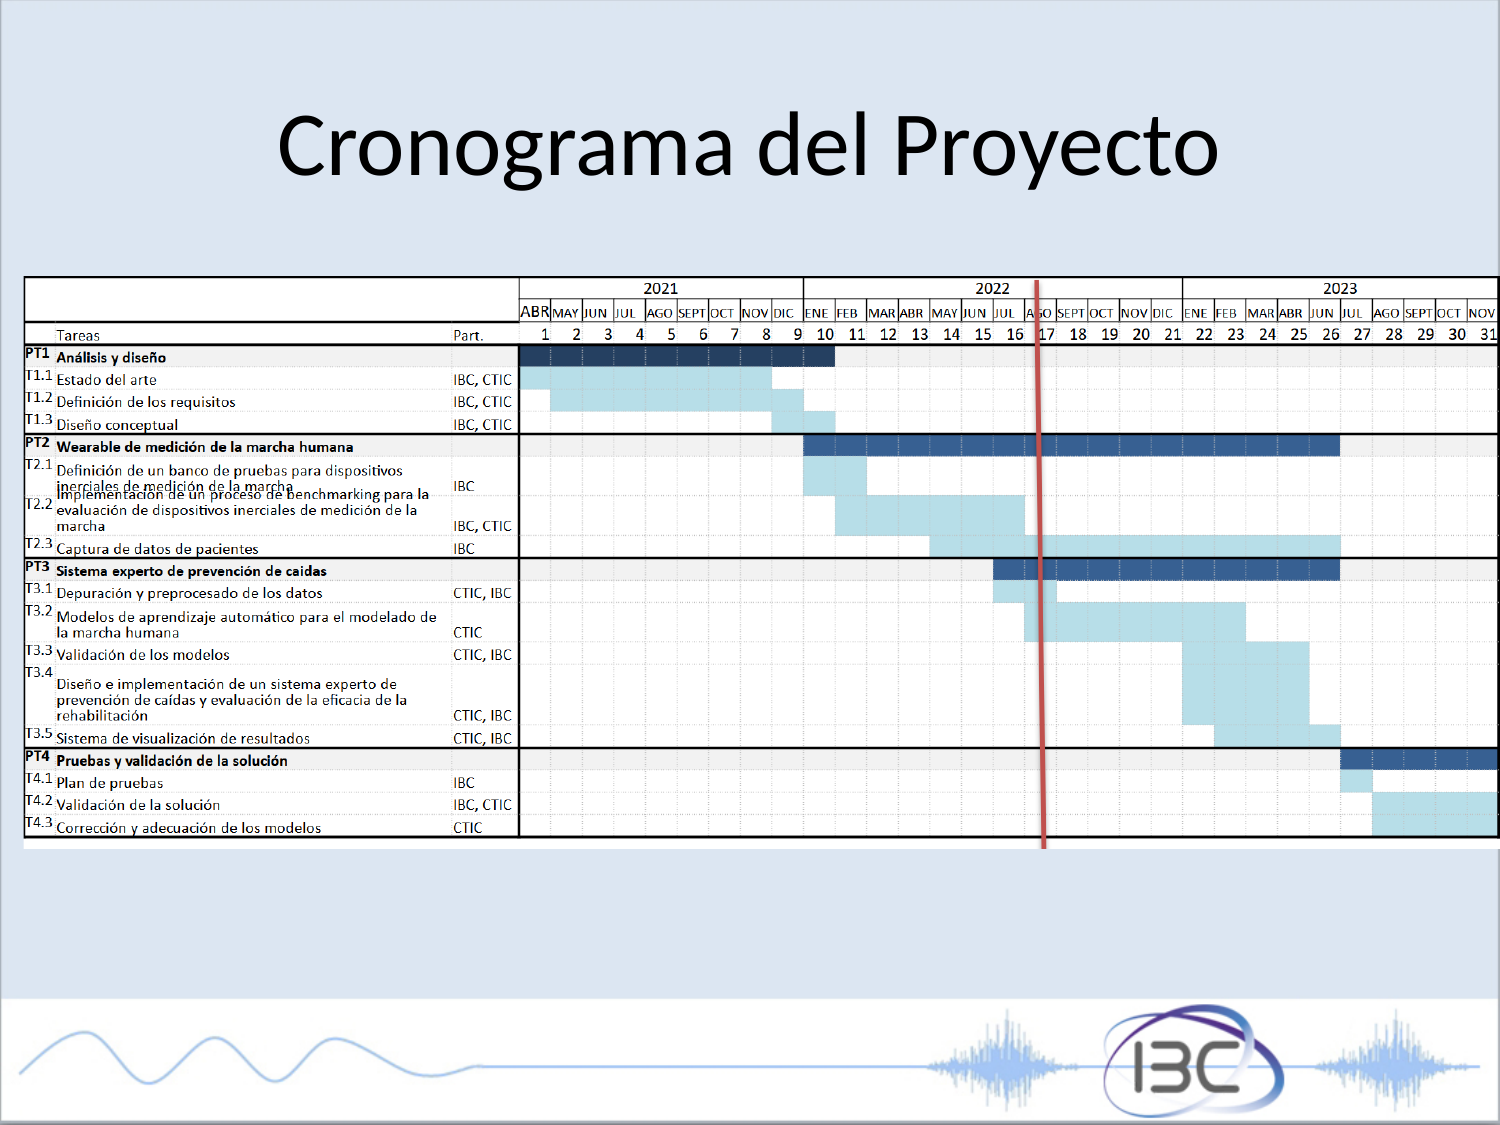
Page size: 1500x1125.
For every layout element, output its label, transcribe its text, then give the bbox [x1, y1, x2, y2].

picture [0, 0, 1500, 1125]
title Cronograma del Proyecto [75, 45, 1425, 233]
